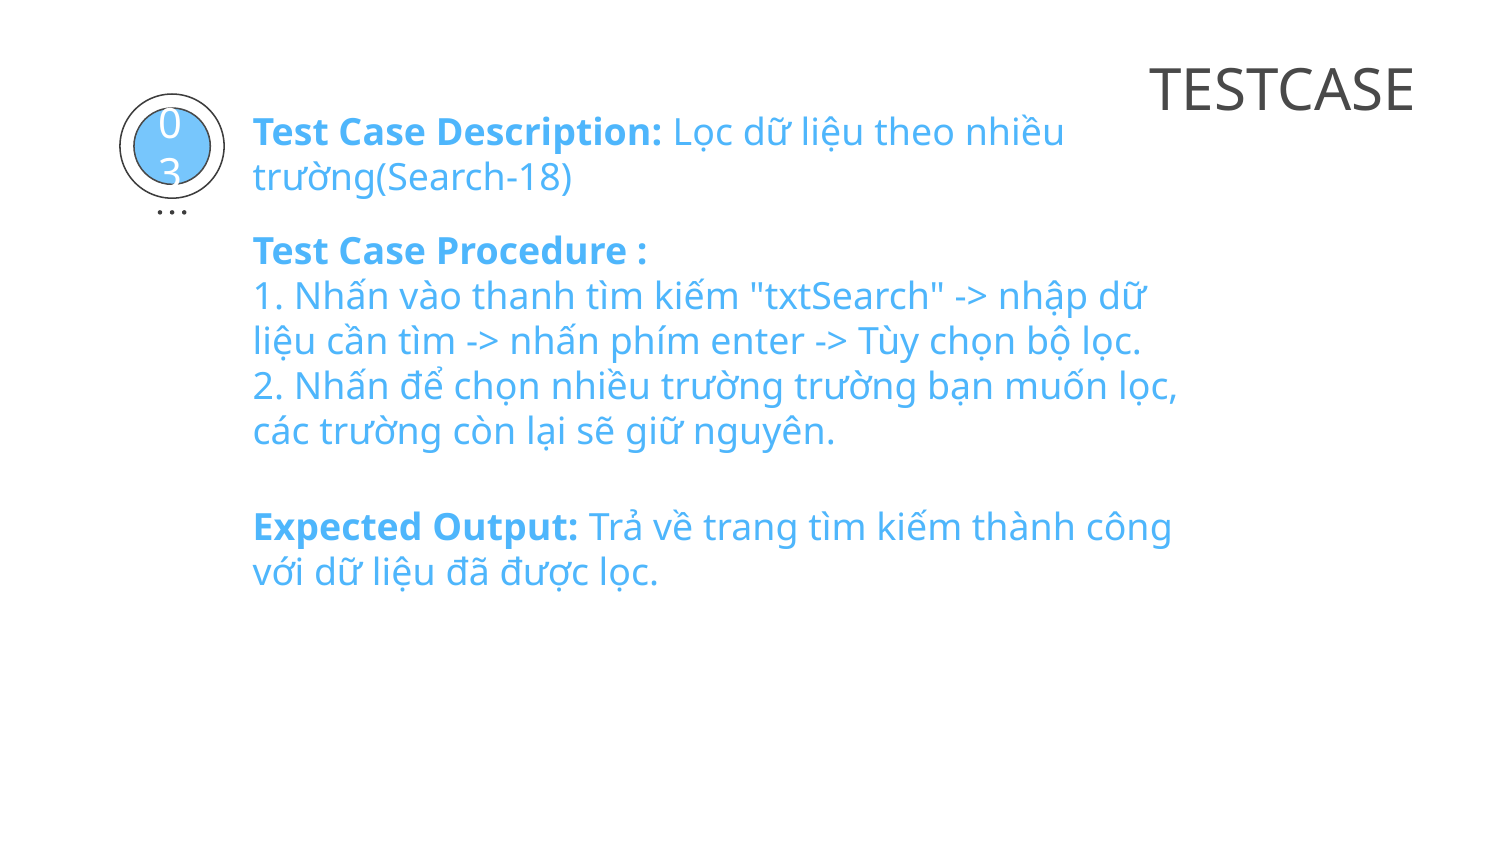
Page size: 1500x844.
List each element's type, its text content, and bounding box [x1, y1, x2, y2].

subtitle Test Case Description: Lọc dữ liệu theo nhiều trường(Search-18) [237, 93, 1204, 199]
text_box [119, 93, 225, 215]
subtitle Expected Output: Trả về trang tìm kiếm thành công với dữ liệu đã được lọc. [237, 487, 1204, 617]
title TESTCASE [1002, 40, 1432, 135]
subtitle Test Case Procedure : 1. Nhấn vào thanh tìm kiếm "txtSearch" -> nhập dữ liệu cần tìm -> nhấn phím enter -> Tùy chọn bộ lọc. 2. Nhấn để chọn nhiều trường trường bạn muốn lọc, các trường còn lại sẽ giữ nguyên. [237, 212, 1204, 470]
